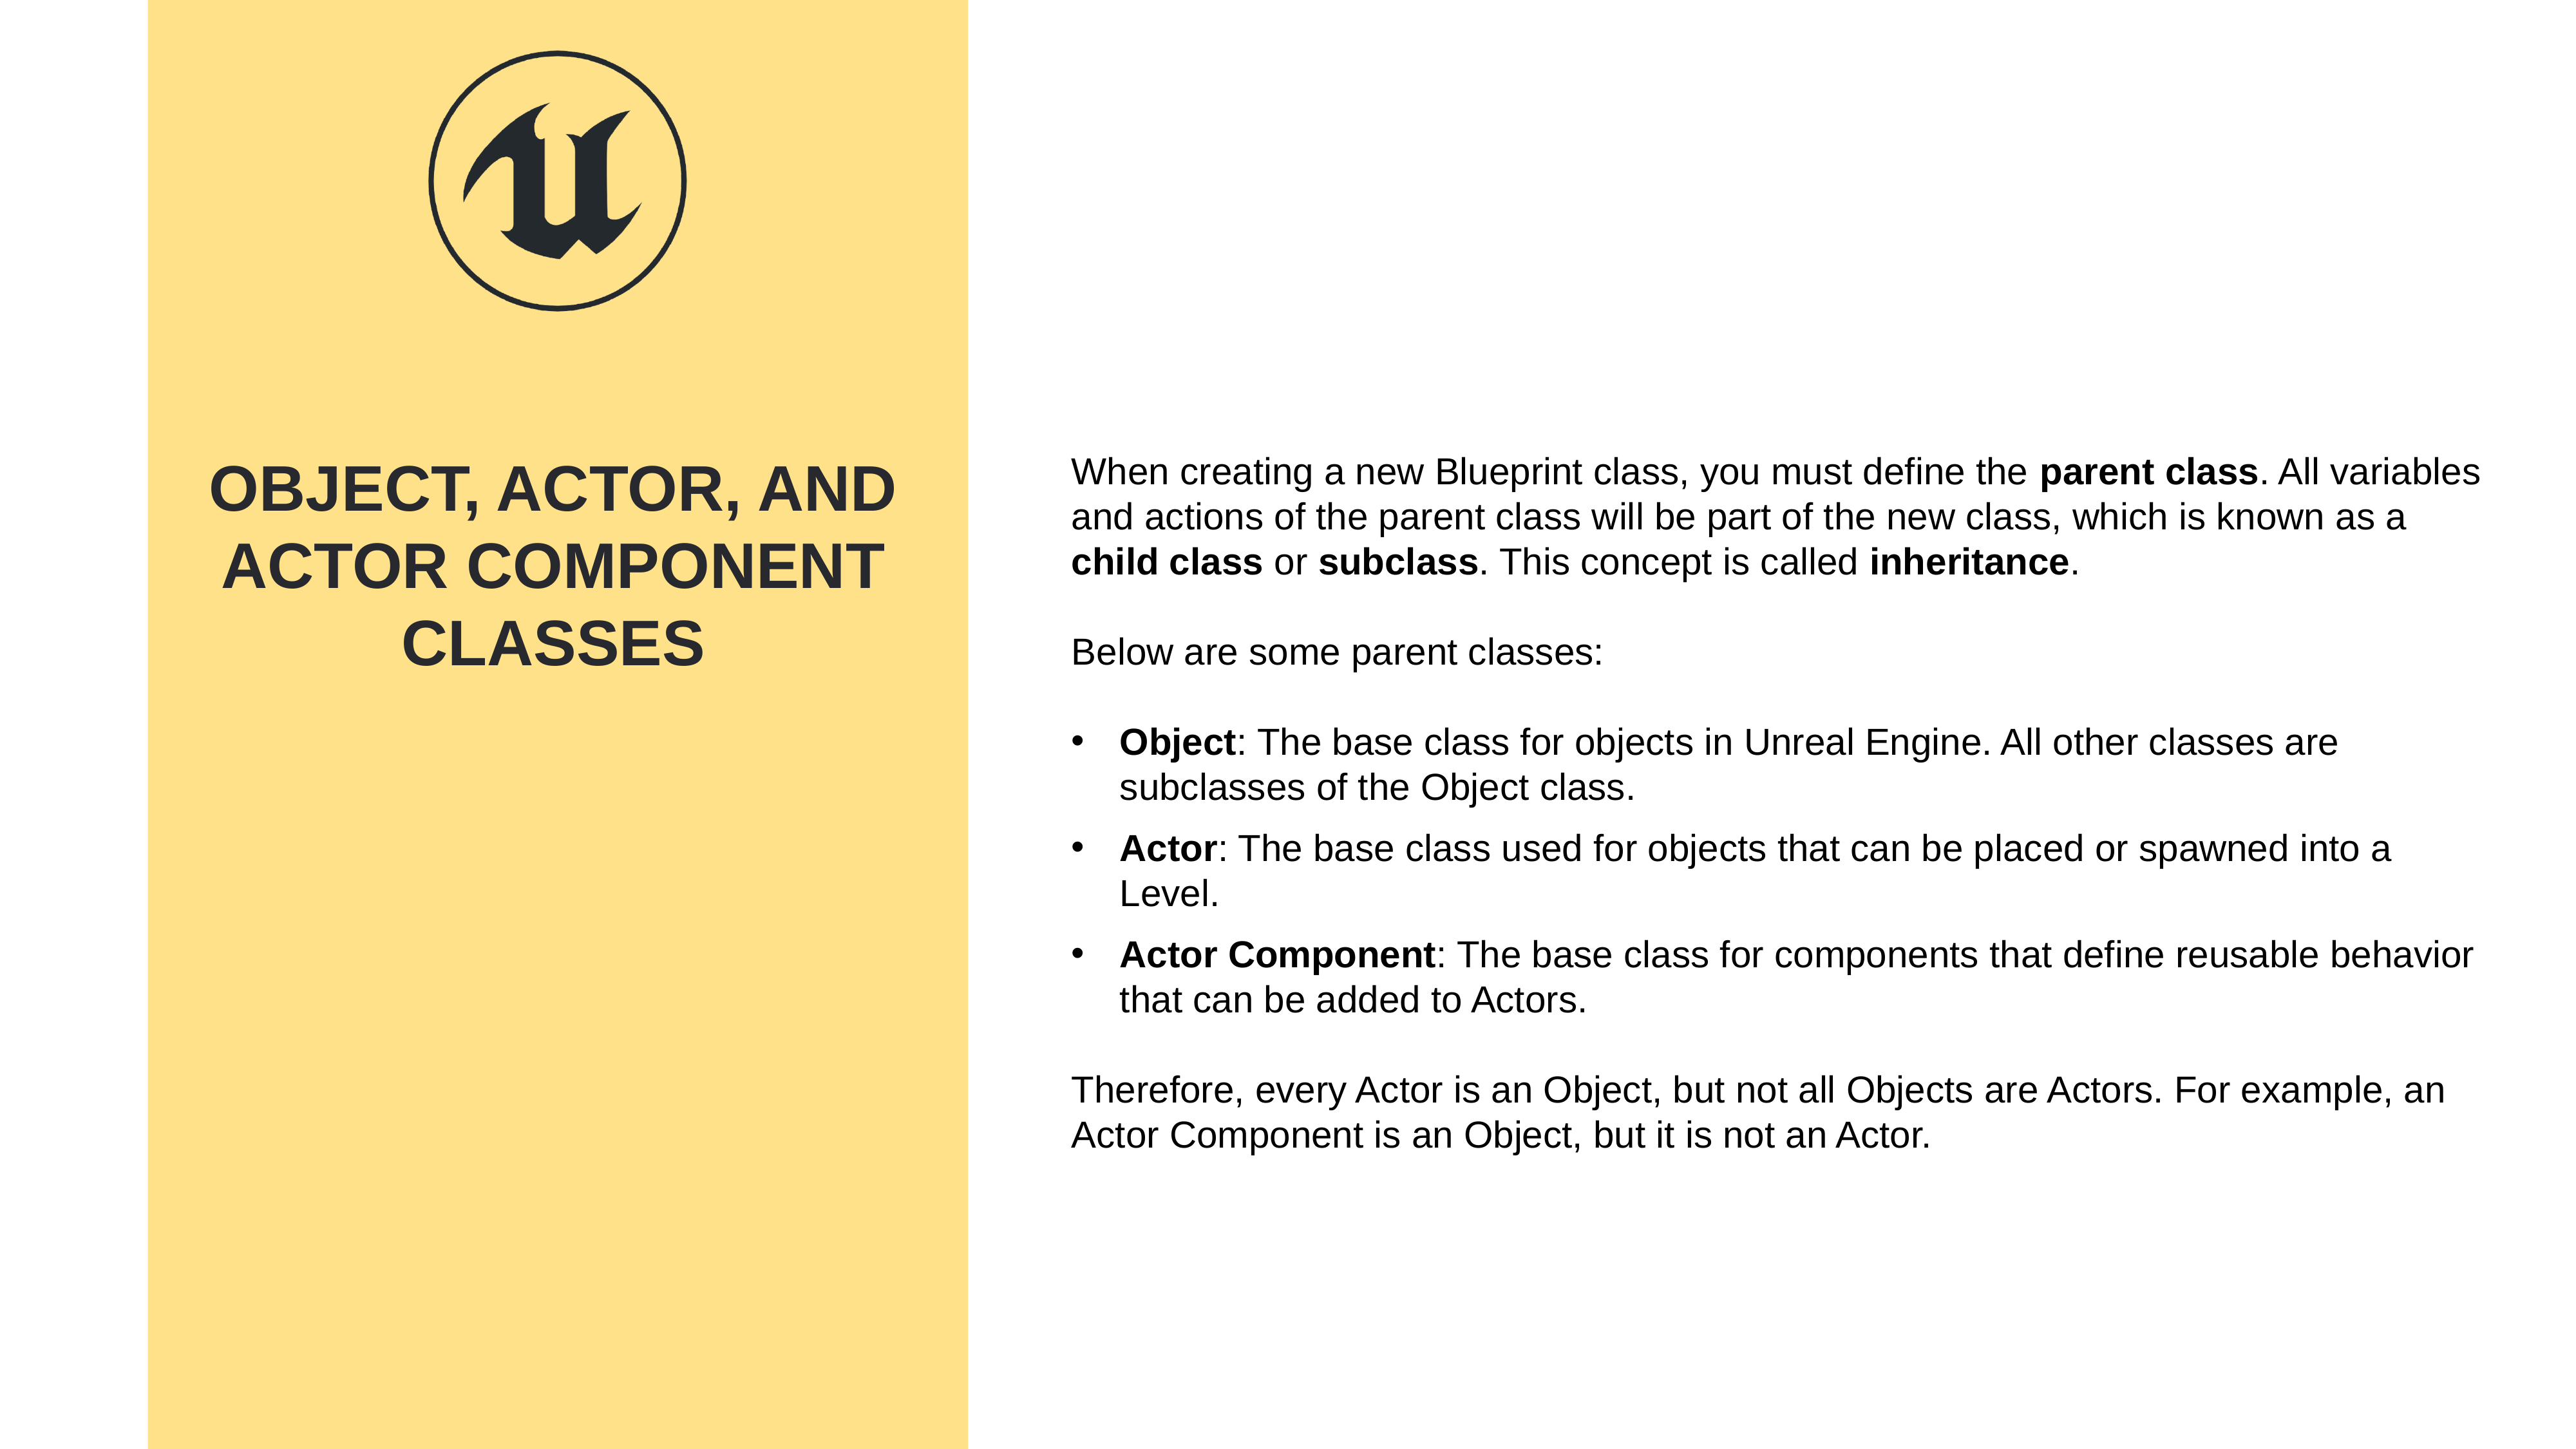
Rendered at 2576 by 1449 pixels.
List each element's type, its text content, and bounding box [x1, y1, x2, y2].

picture [419, 41, 697, 325]
list Object, Actor, and actor Component Classes [168, 442, 939, 1407]
text_box When creating a new Blueprint class, you must define the parent class. All variables and actions of the parent class will be part of the new class, which is known as a child class or subclass. This concept is called inheritance. Below are some parent classes: Object: The base class for objects in Unreal Engine. All other classes are subclasses of the Object class. Actor: The base class used for objects that can be placed or spawned into a Level. Actor Component: The base class for components that define reusable behavior that can be added to Actors. Therefore, every Actor is an Object, but not all Objects are Actors. For example, an Actor Component is an Object, but it is not an Actor. [1066, 442, 2498, 1251]
